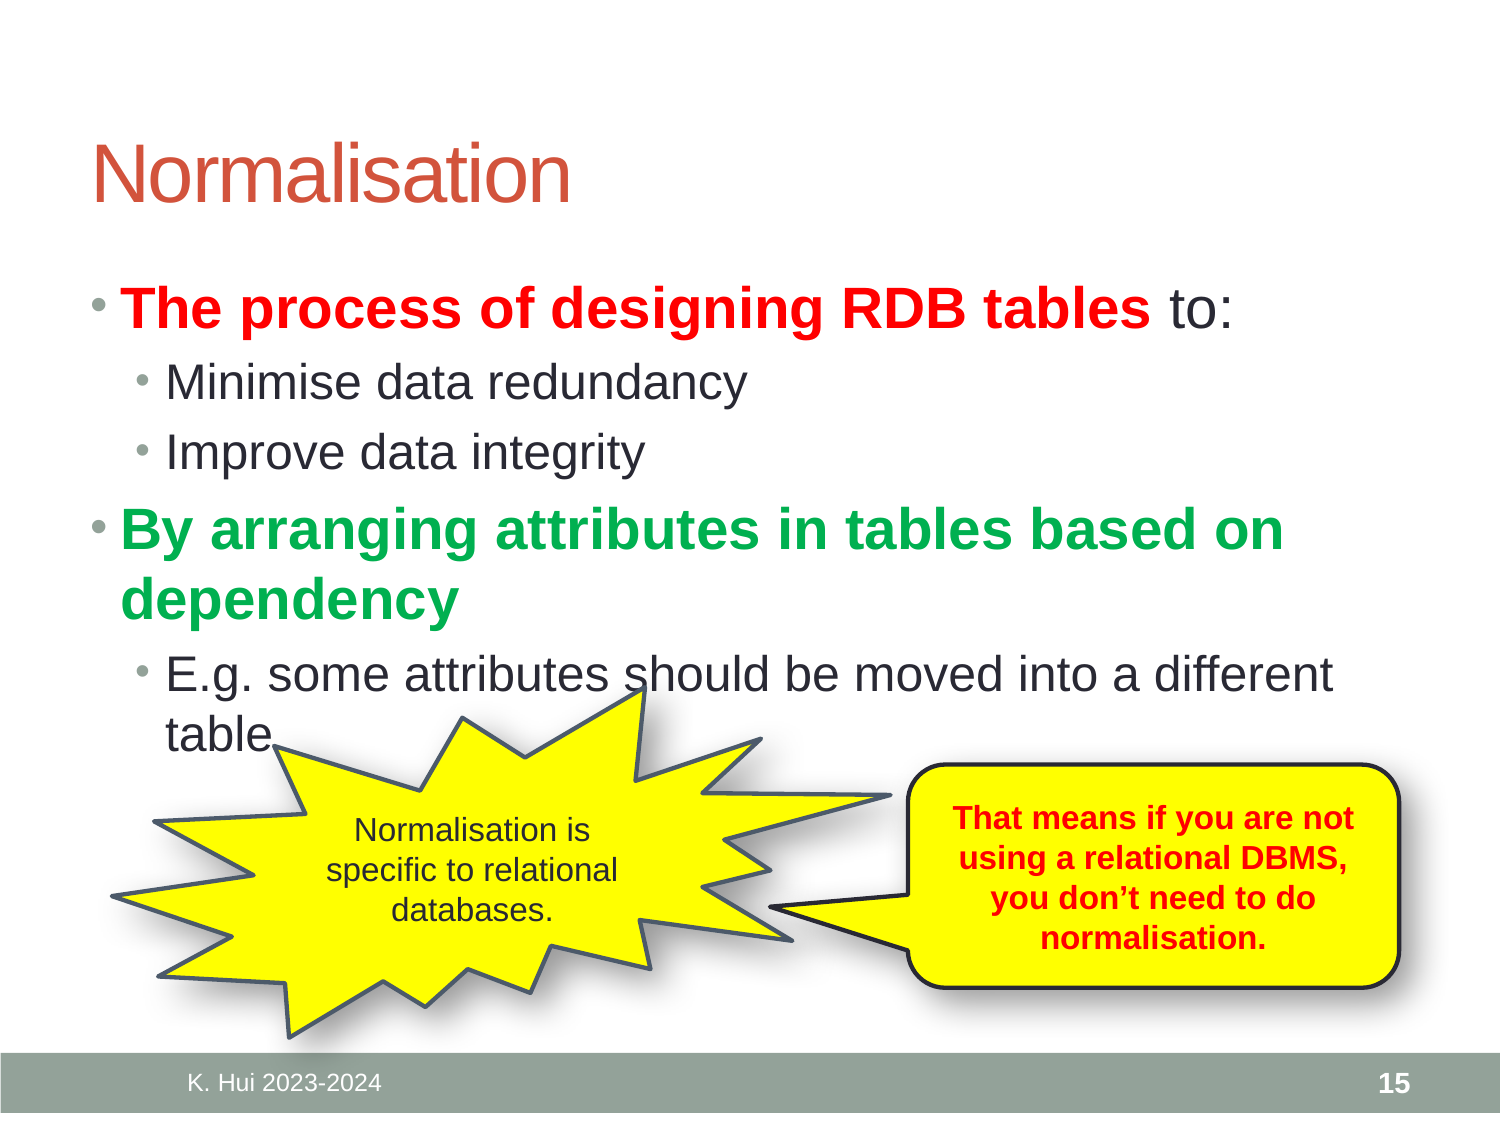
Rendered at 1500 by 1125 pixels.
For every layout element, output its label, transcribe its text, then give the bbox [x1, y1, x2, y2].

slide_number 15 [1250, 1054, 1426, 1109]
title Normalisation [75, 87, 1425, 250]
text_box Normalisation is specific to relational databases. [109, 685, 893, 1040]
list The process of designing RDB tables to: Minimise data redundancy Improve data integrity By arranging attributes in tables based on dependency E.g. some attributes should be moved into a different table [75, 262, 1425, 1036]
text_box That means if you are not using a relational DBMS, you don’t need to do normalisation. [767, 762, 1402, 990]
footer K. Hui 2023-2024 [75, 1054, 494, 1109]
